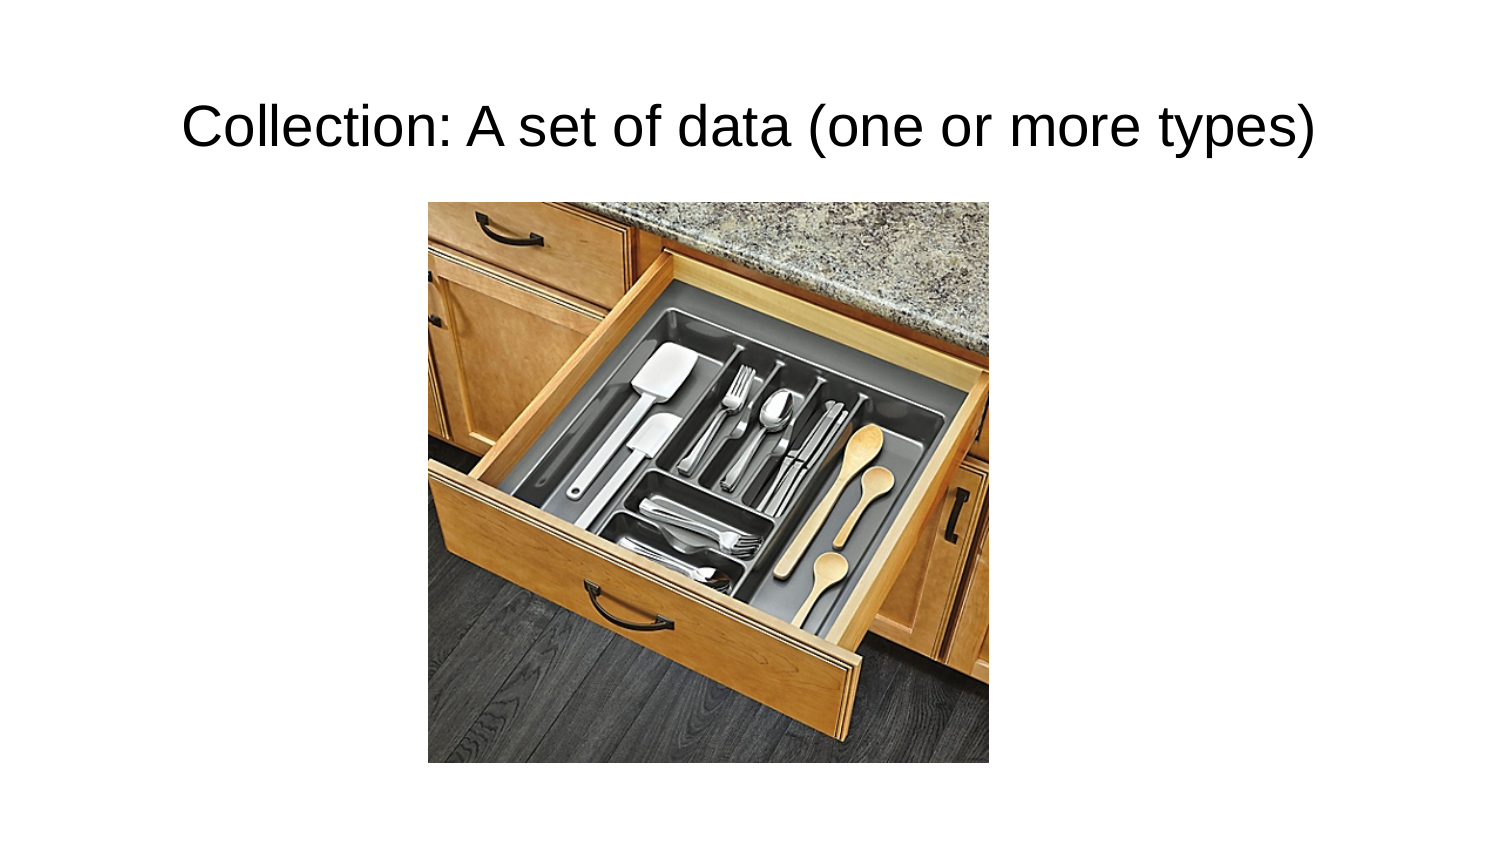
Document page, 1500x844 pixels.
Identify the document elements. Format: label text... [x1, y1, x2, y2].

title Collection: A set of data (one or more types) [51, 72, 1449, 167]
picture [427, 201, 989, 763]
